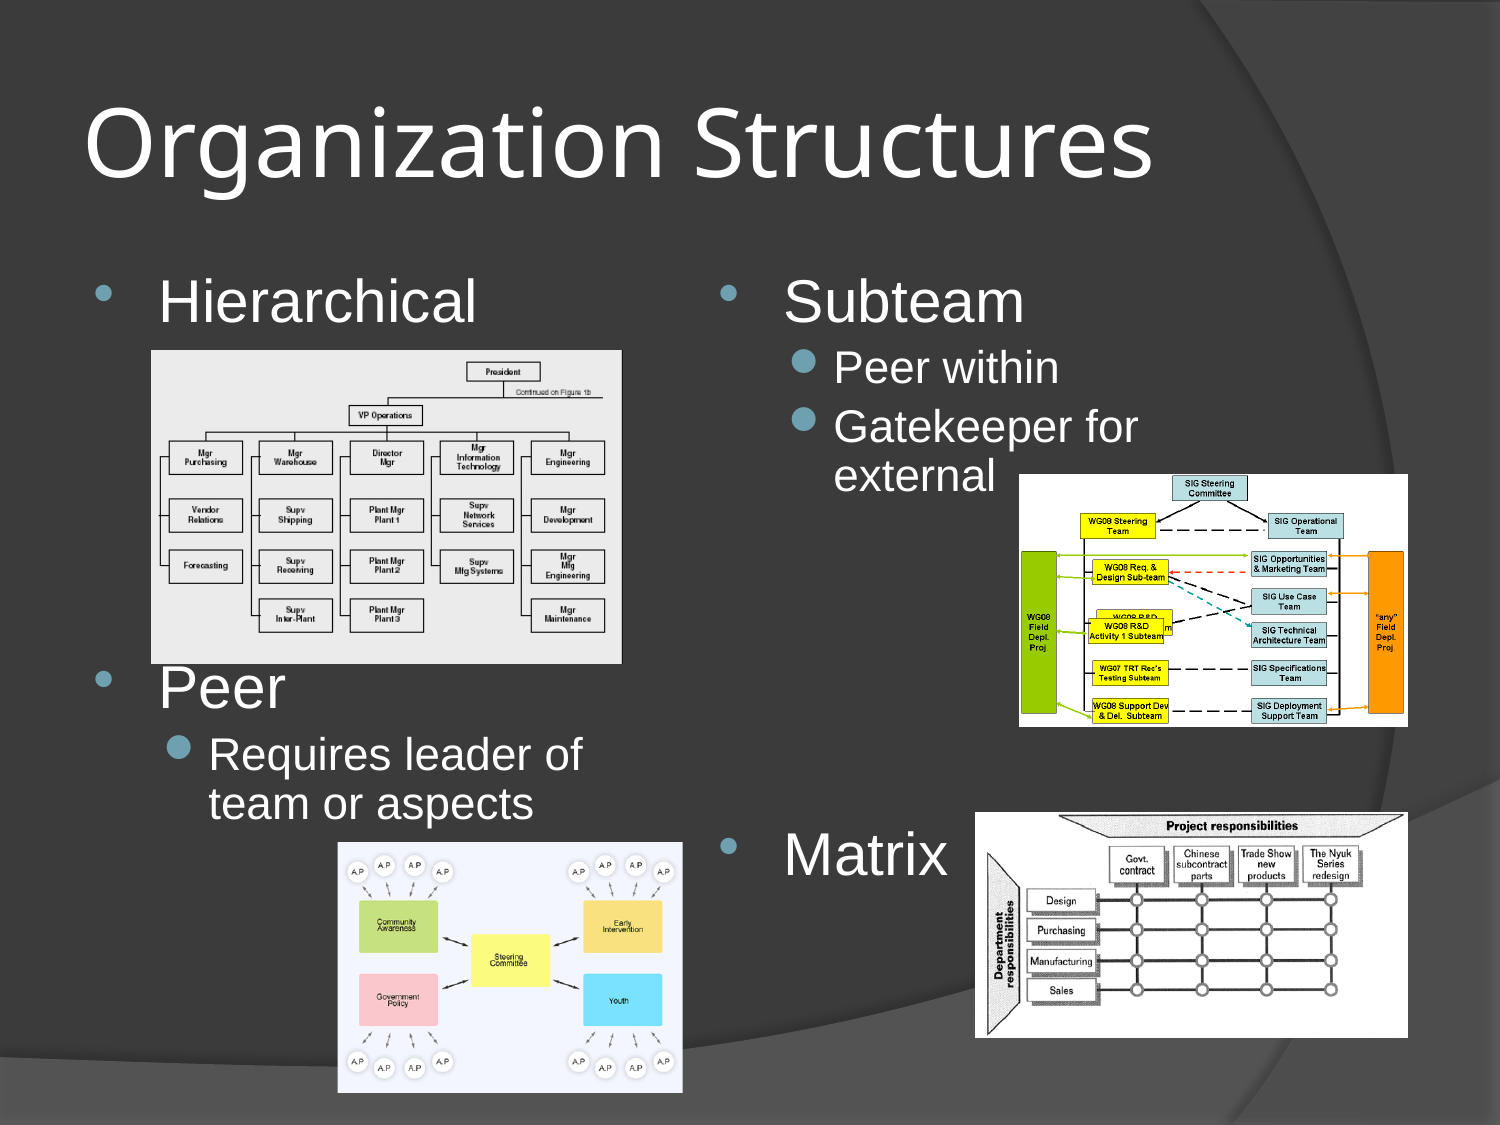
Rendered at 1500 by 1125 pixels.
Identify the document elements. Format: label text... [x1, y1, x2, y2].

picture [150, 350, 623, 664]
list Hierarchical Peer Requires leader of team or aspects [75, 262, 675, 1005]
picture [1019, 474, 1409, 727]
picture [974, 812, 1409, 1038]
picture [337, 842, 683, 1093]
title Organization Structures [75, 45, 1300, 233]
list Subteam Peer within Gatekeeper for external Matrix [699, 262, 1300, 1005]
